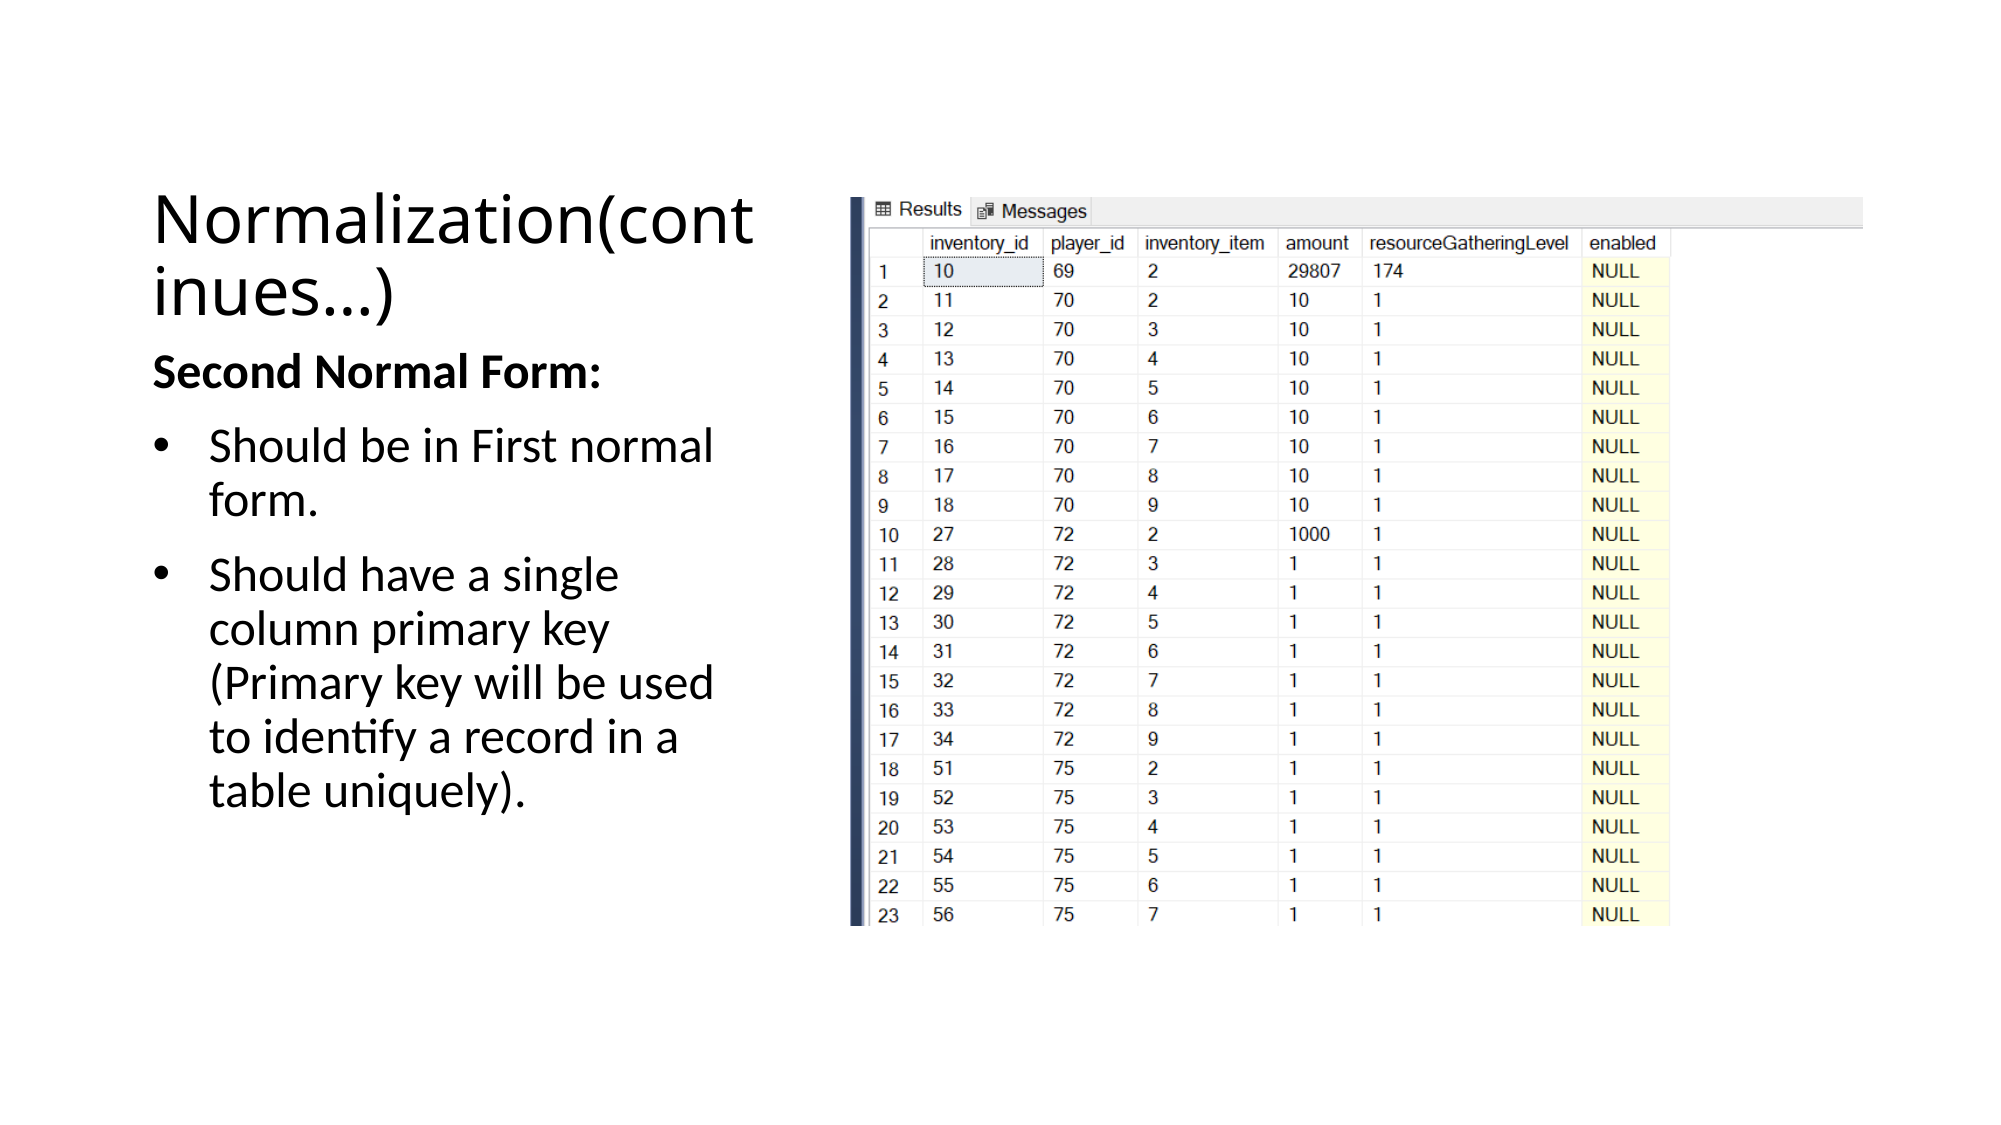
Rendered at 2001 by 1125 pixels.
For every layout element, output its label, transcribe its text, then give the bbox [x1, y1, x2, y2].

title Normalization(continues…) [137, 75, 783, 337]
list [850, 197, 1863, 926]
list Second Normal Form: Should be in First normal form. Should have a single column primary key (Primary key will be used to identify a record in a table uniquely). [137, 337, 783, 963]
